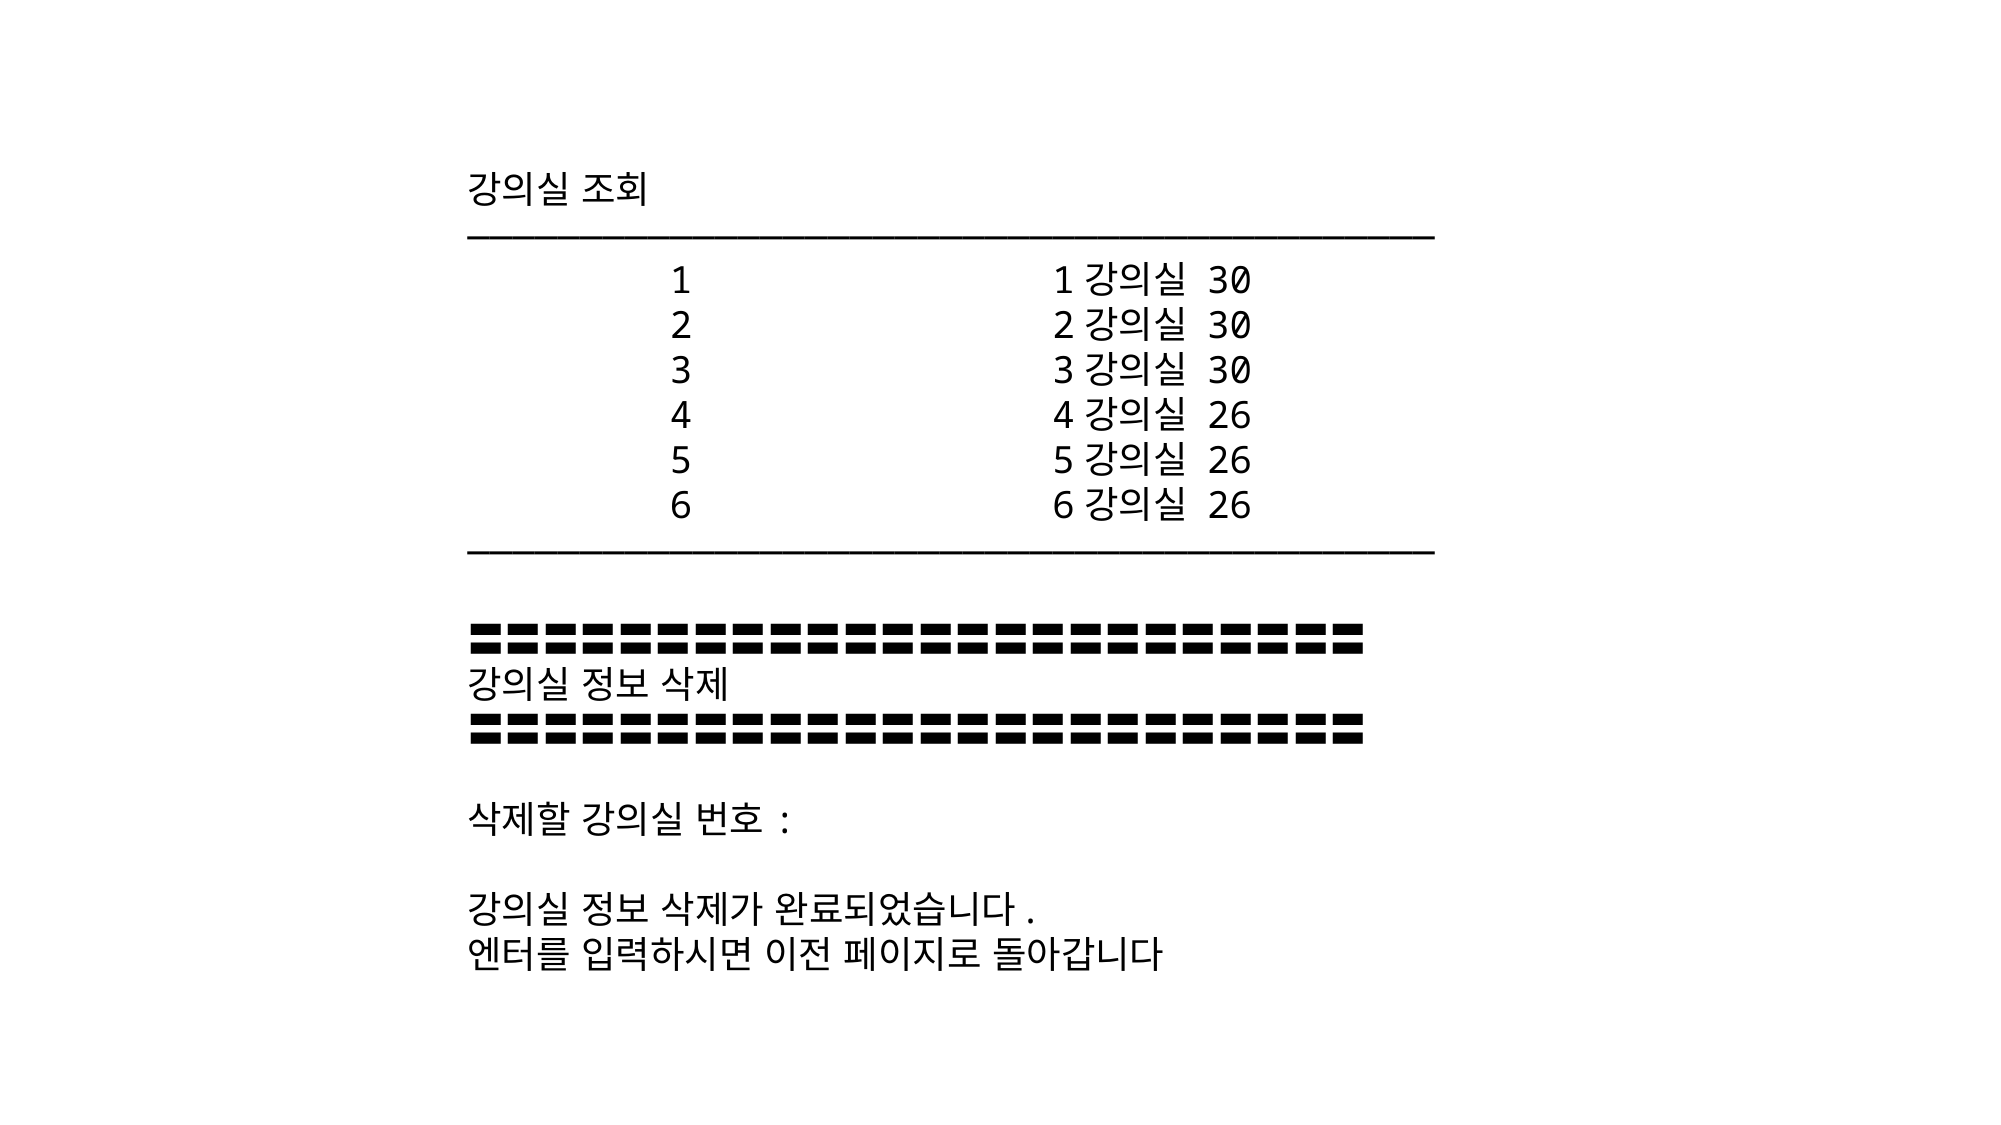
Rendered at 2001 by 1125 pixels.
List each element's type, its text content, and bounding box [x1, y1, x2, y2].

text_box 강의실 조회 ――――――――――――――――――――――――――――――――――――――――――― 1 1강의실 30 2 2강의실 30 3 3강의실 30 4 4강의실 26 5 5강의실 26 6 6강의실 26 ――――――――――――――――――――――――――――――――――――――――――― 〓〓〓〓〓〓〓〓〓〓〓〓〓〓〓〓〓〓〓〓〓〓〓〓 강의실 정보 삭제 〓〓〓〓〓〓〓〓〓〓〓〓〓〓〓〓〓〓〓〓〓〓〓〓 삭제할 강의실 번호: 강의실 정보 삭제가 완료되었습니다. 엔터를 입력하시면 이전 페이지로 돌아갑니다 [452, 158, 1453, 1029]
